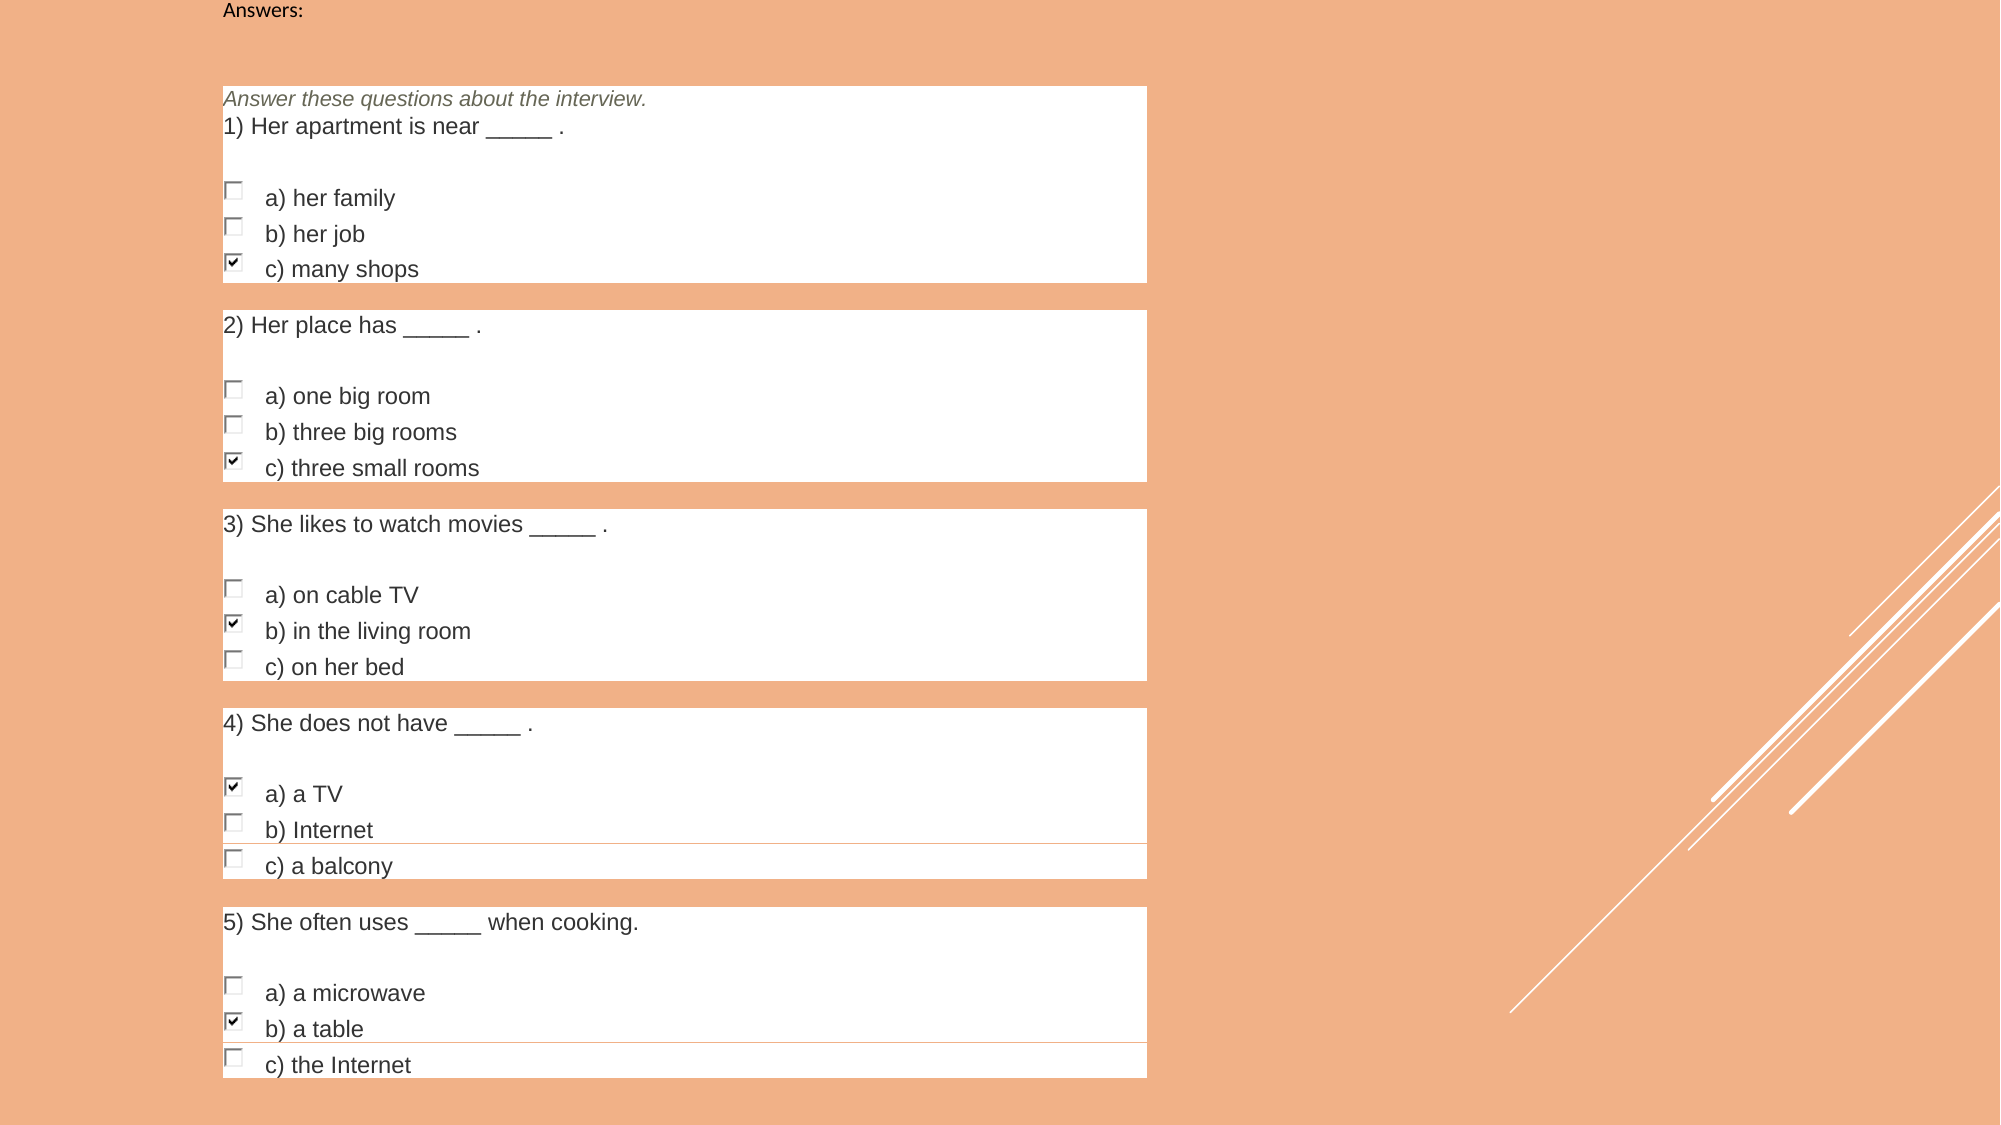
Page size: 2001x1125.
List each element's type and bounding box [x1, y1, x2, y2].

picture [222, 0, 1149, 1123]
